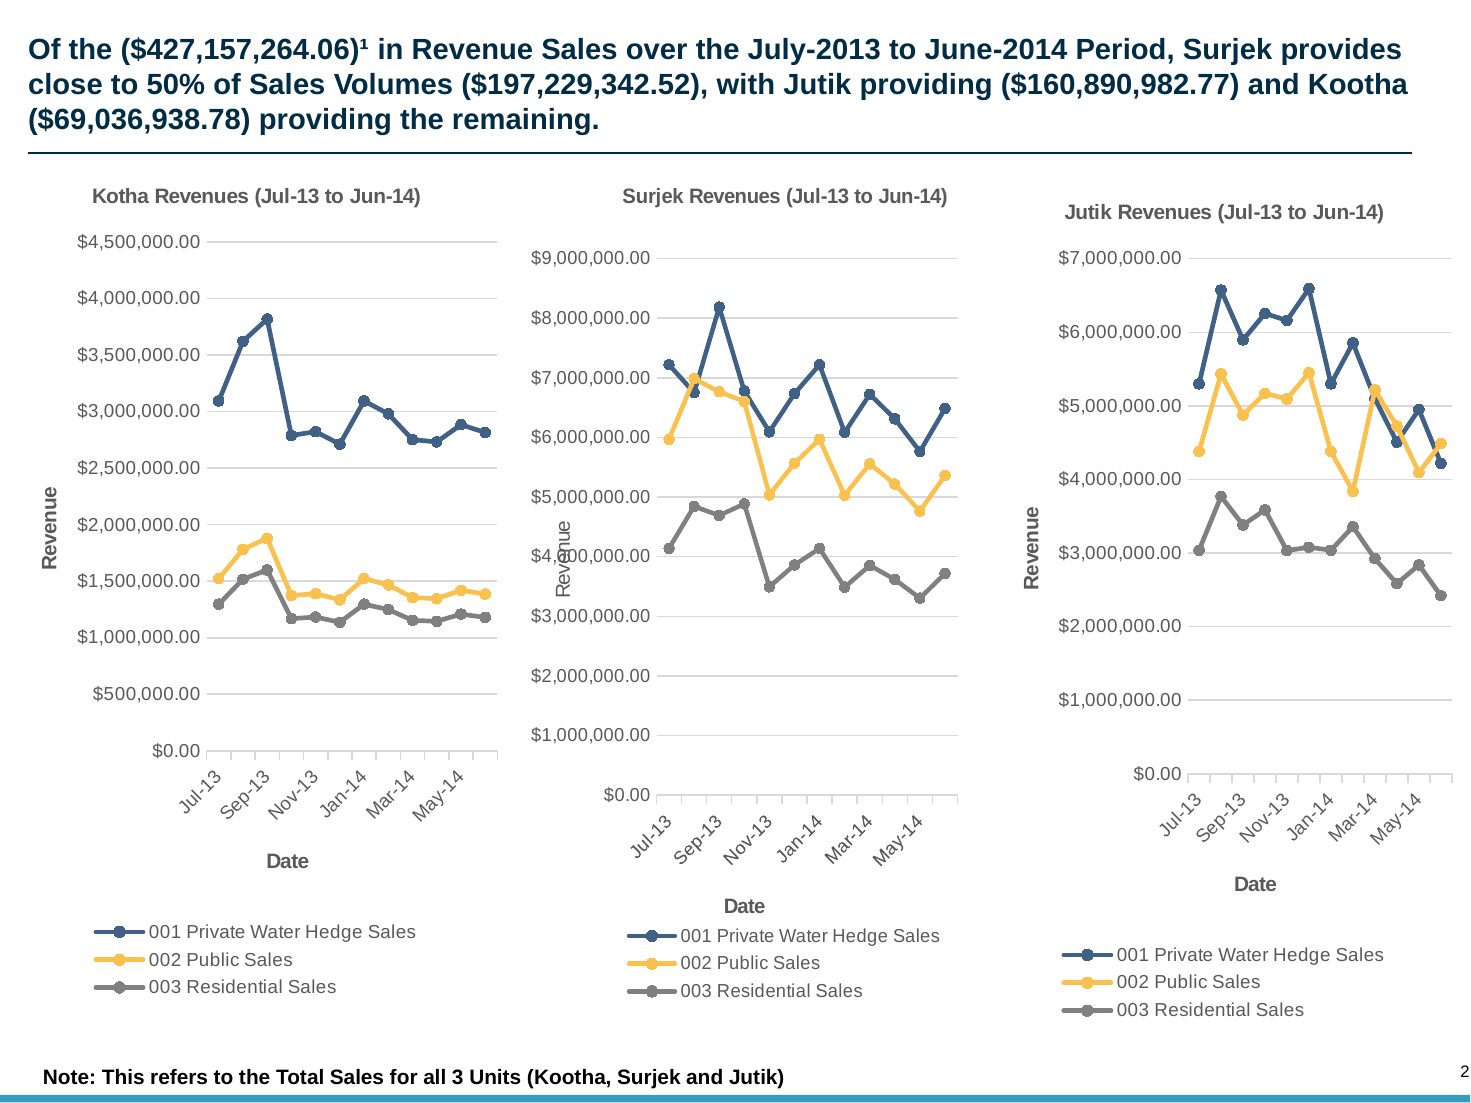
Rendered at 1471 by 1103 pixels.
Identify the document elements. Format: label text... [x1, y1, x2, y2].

text_box Note: This refers to the Total Sales for all 3 Units (Kootha, Surjek and Jutik) [28, 1056, 1425, 1097]
chart [530, 152, 1462, 1028]
title Of the ($427,157,264.06)¹ in Revenue Sales over the July-2013 to June-2014 Period, Surjek provides close to 50% of Sales Volumes ($197,229,342.52), with Jutik providing ($160,890,982.77) and Kootha ($69,036,938.78) providing the remaining. [28, 30, 1462, 137]
chart [4, 152, 508, 1005]
